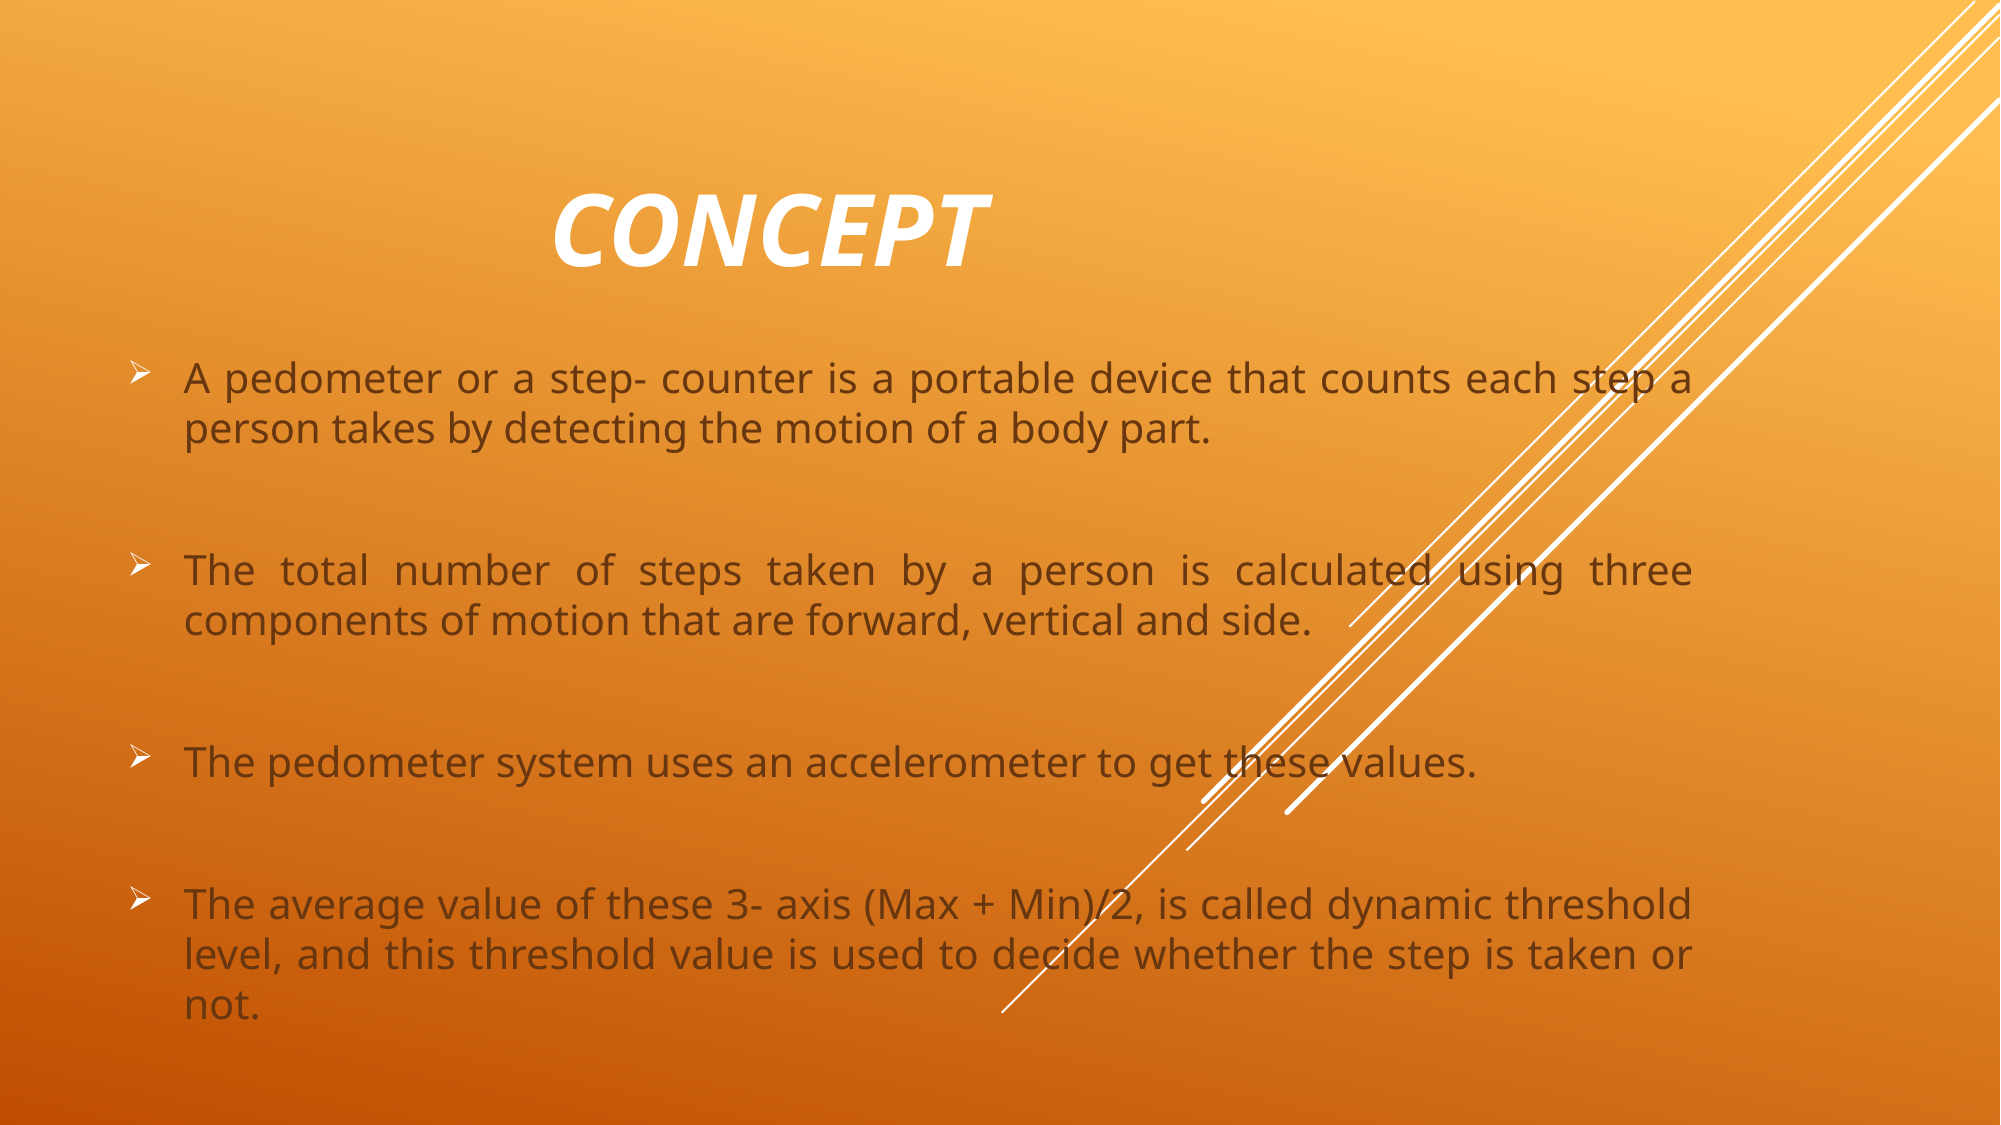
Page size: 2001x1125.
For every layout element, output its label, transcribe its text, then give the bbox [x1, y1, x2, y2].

title Concept [112, 112, 1425, 294]
subtitle A pedometer or a step- counter is a portable device that counts each step a person takes by detecting the motion of a body part. The total number of steps taken by a person is calculated using three components of motion that are forward, vertical and side. The pedometer system uses an accelerometer to get these values. The average value of these 3- axis (Max + Min)/2, is called dynamic threshold level, and this threshold value is used to decide whether the step is taken or not. [112, 344, 1710, 1055]
